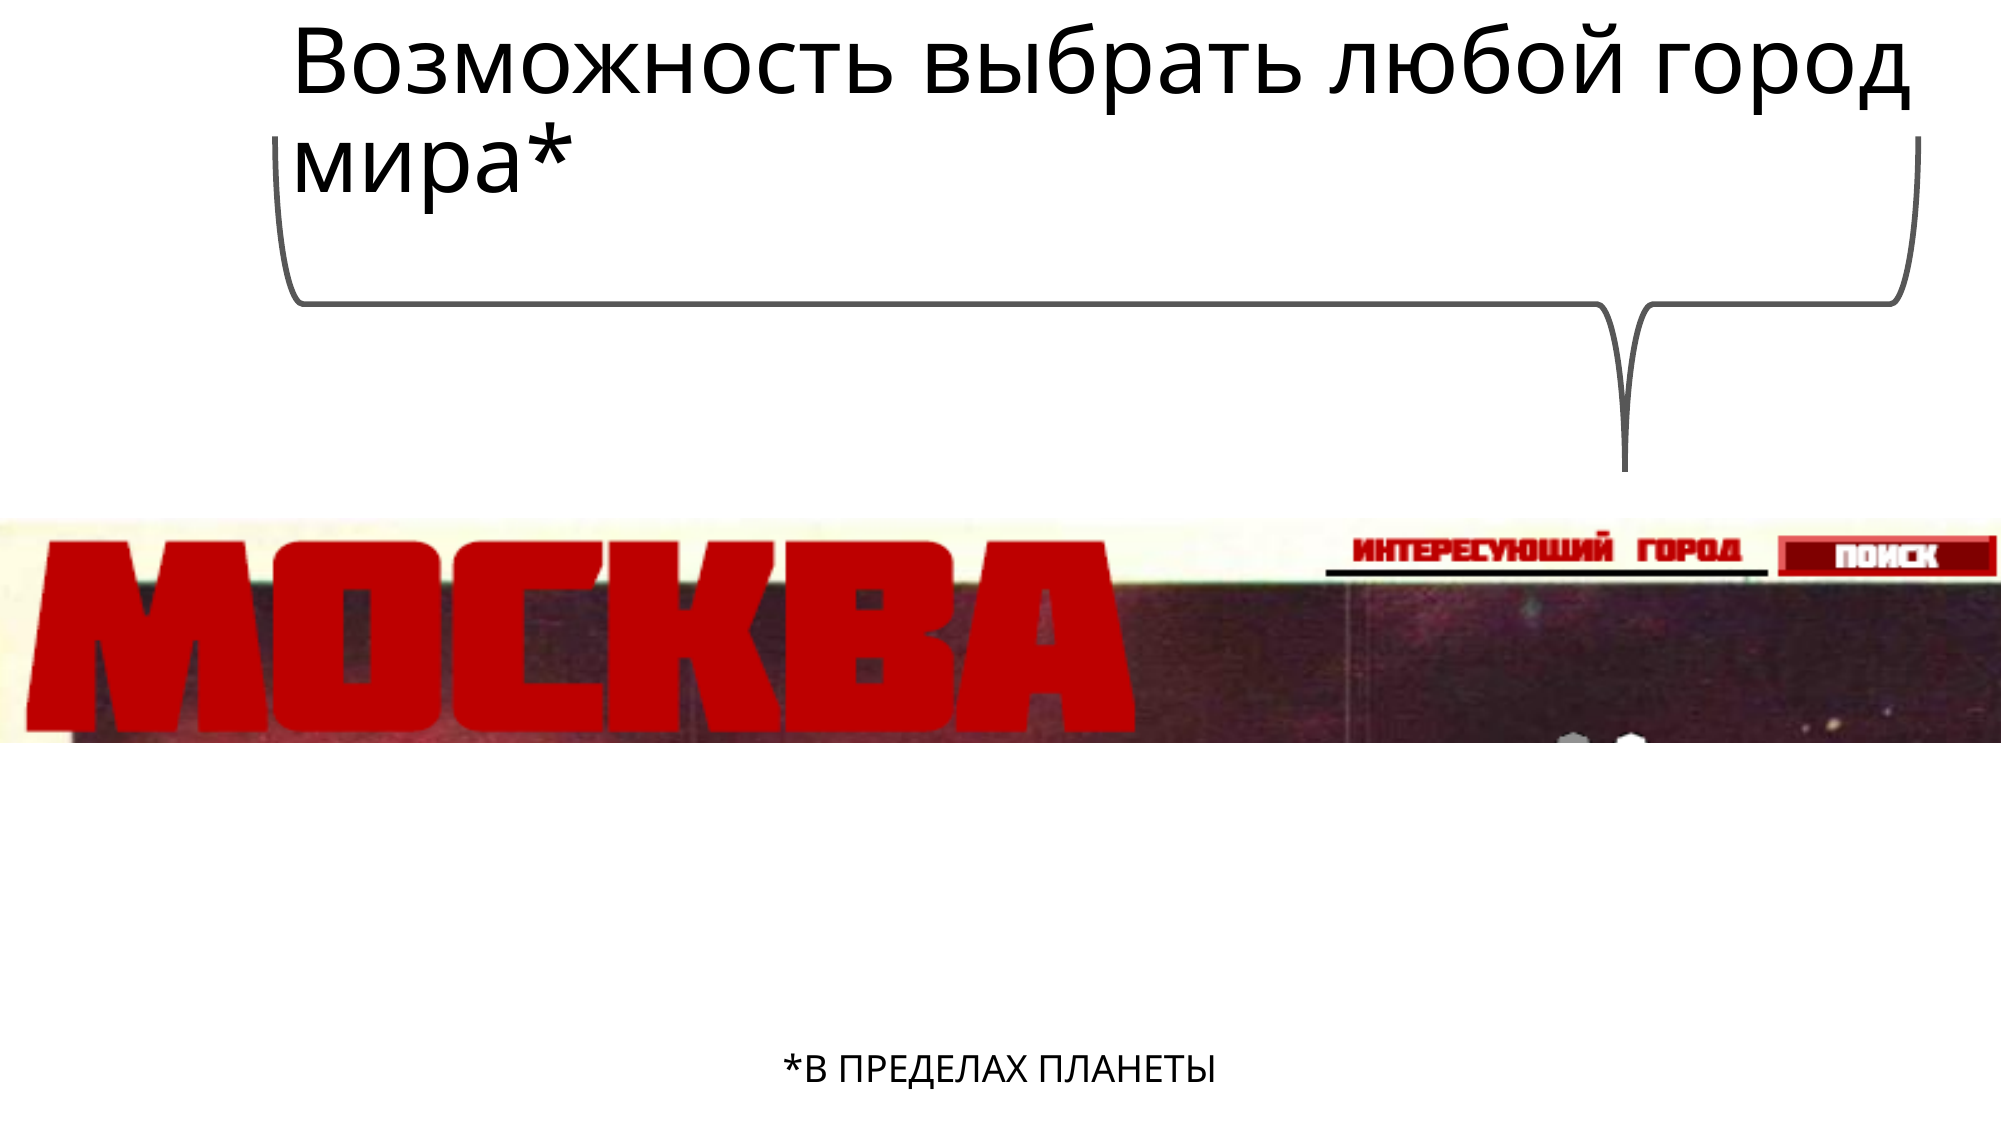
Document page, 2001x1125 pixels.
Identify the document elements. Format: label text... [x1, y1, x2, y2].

picture [0, 517, 2001, 744]
text_box [273, 136, 1920, 472]
title Возможность выбрать любой город мира* [275, 4, 2000, 222]
text_box *В ПРЕДЕЛАХ ПЛАНЕТЫ [0, 1037, 2000, 1098]
